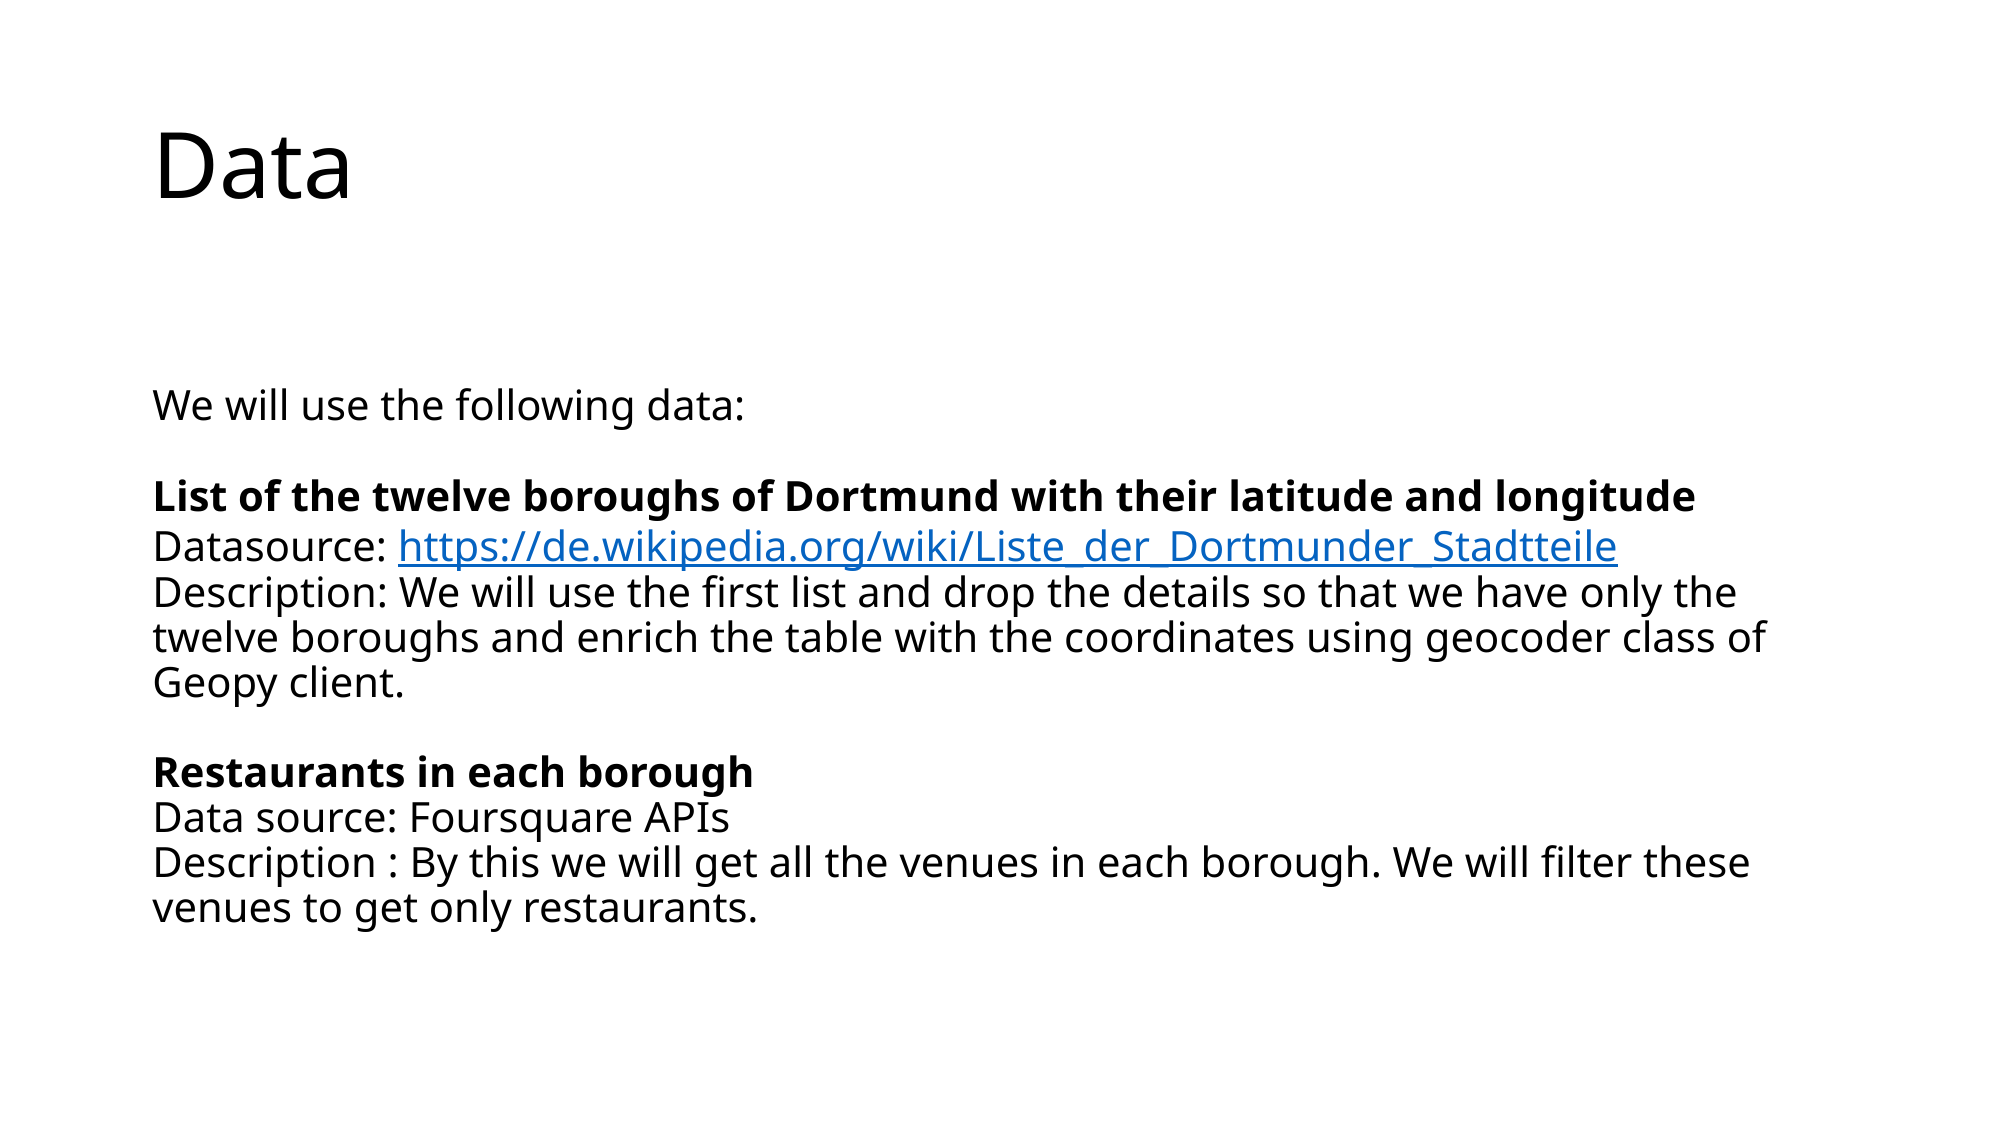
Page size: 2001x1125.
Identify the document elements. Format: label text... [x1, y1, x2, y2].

text_box We will use the following data: List of the twelve boroughs of Dortmund with their latitude and longitude Datasource: https://de.wikipedia.org/wiki/Liste_der_Dortmunder_Stadtteile Description: We will use the first list and drop the details so that we have only the twelve boroughs and enrich the table with the coordinates using geocoder class of Geopy client. Restaurants in each borough Data source: Foursquare APIs Description : By this we will get all the venues in each borough. We will filter these venues to get only restaurants. [137, 233, 1863, 1083]
title Data [137, 59, 1863, 233]
